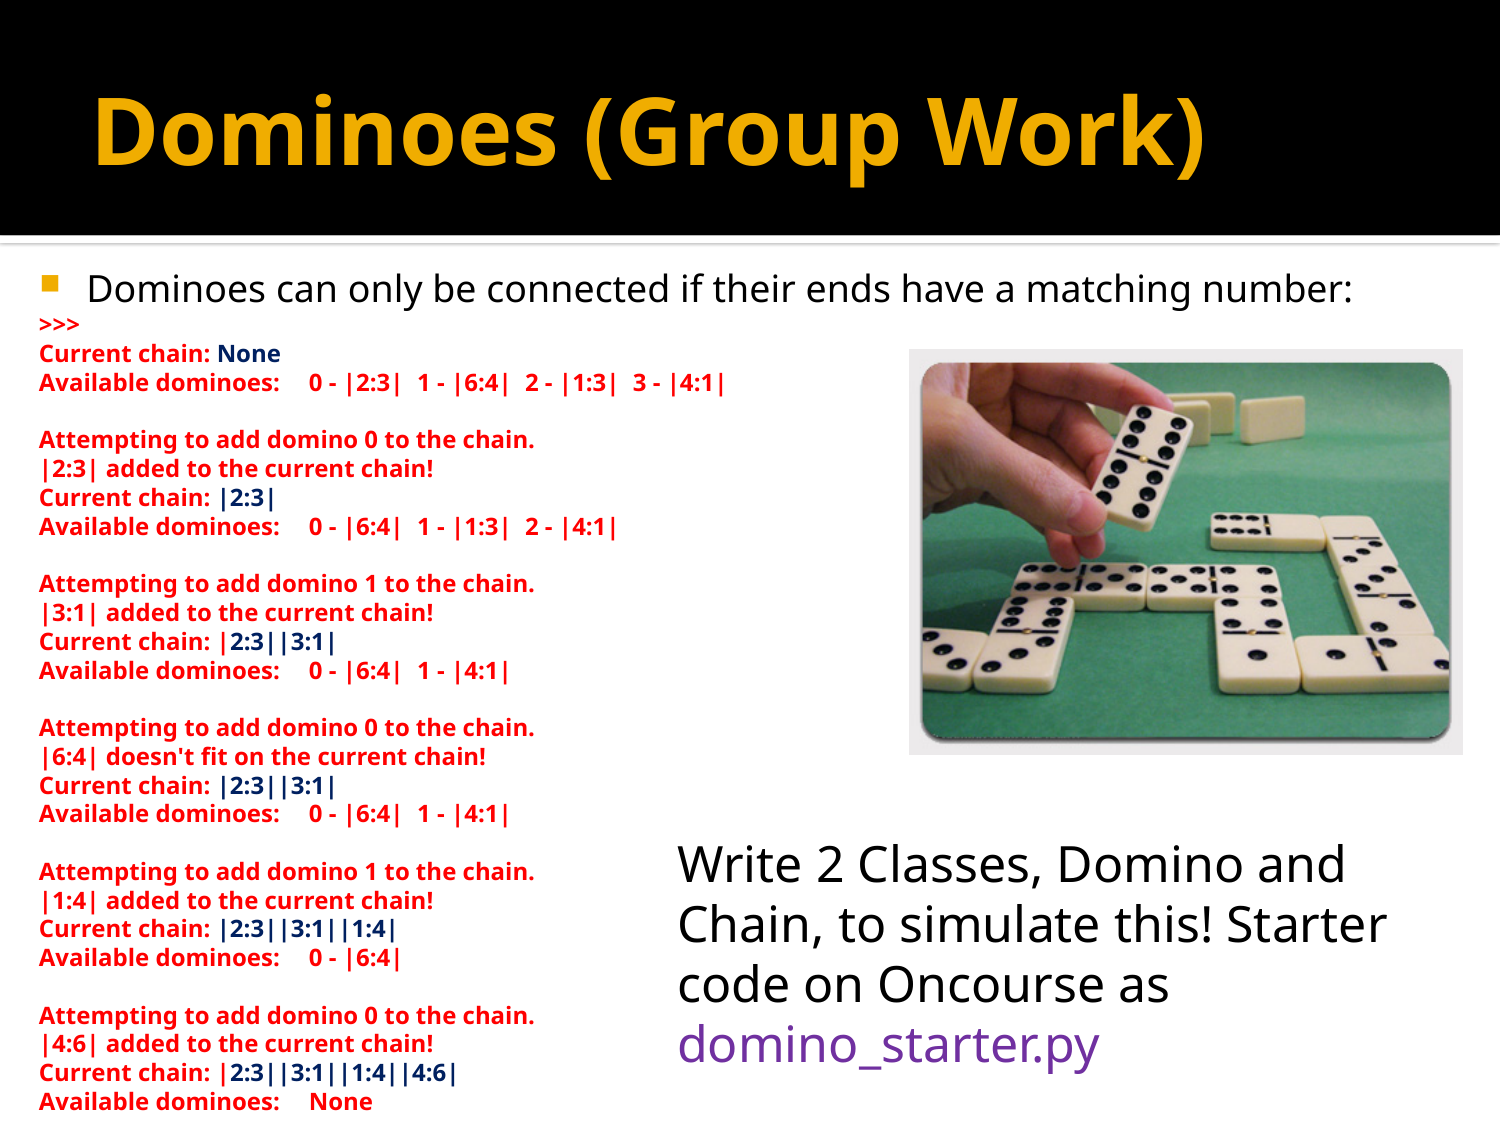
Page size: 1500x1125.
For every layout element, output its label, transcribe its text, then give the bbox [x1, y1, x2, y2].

picture [909, 349, 1463, 755]
list Dominoes can only be connected if their ends have a matching number: >>> Current chain: None Available dominoes: 0 - |2:3| 1 - |6:4| 2 - |1:3| 3 - |4:1| Attempting to add domino 0 to the chain. |2:3| added to the current chain! Current chain: |2:3| Available dominoes: 0 - |6:4| 1 - |1:3| 2 - |4:1| Attempting to add domino 1 to the chain. |3:1| added to the current chain! Current chain: |2:3||3:1| Available dominoes: 0 - |6:4| 1 - |4:1| Attempting to add domino 0 to the chain. |6:4| doesn't fit on the current chain! Current chain: |2:3||3:1| Available dominoes: 0 - |6:4| 1 - |4:1| Attempting to add domino 1 to the chain. |1:4| added to the current chain! Current chain: |2:3||3:1||1:4| Available dominoes: 0 - |6:4| Attempting to add domino 0 to the chain. |4:6| added to the current chain! Current chain: |2:3||3:1||1:4||4:6| Available dominoes: None [12, 249, 1500, 1125]
title Dominoes (Group Work) [75, 25, 1425, 231]
text_box Write 2 Classes, Domino and Chain, to simulate this! Starter code on Oncourse as domino_starter.py [662, 824, 1463, 1080]
